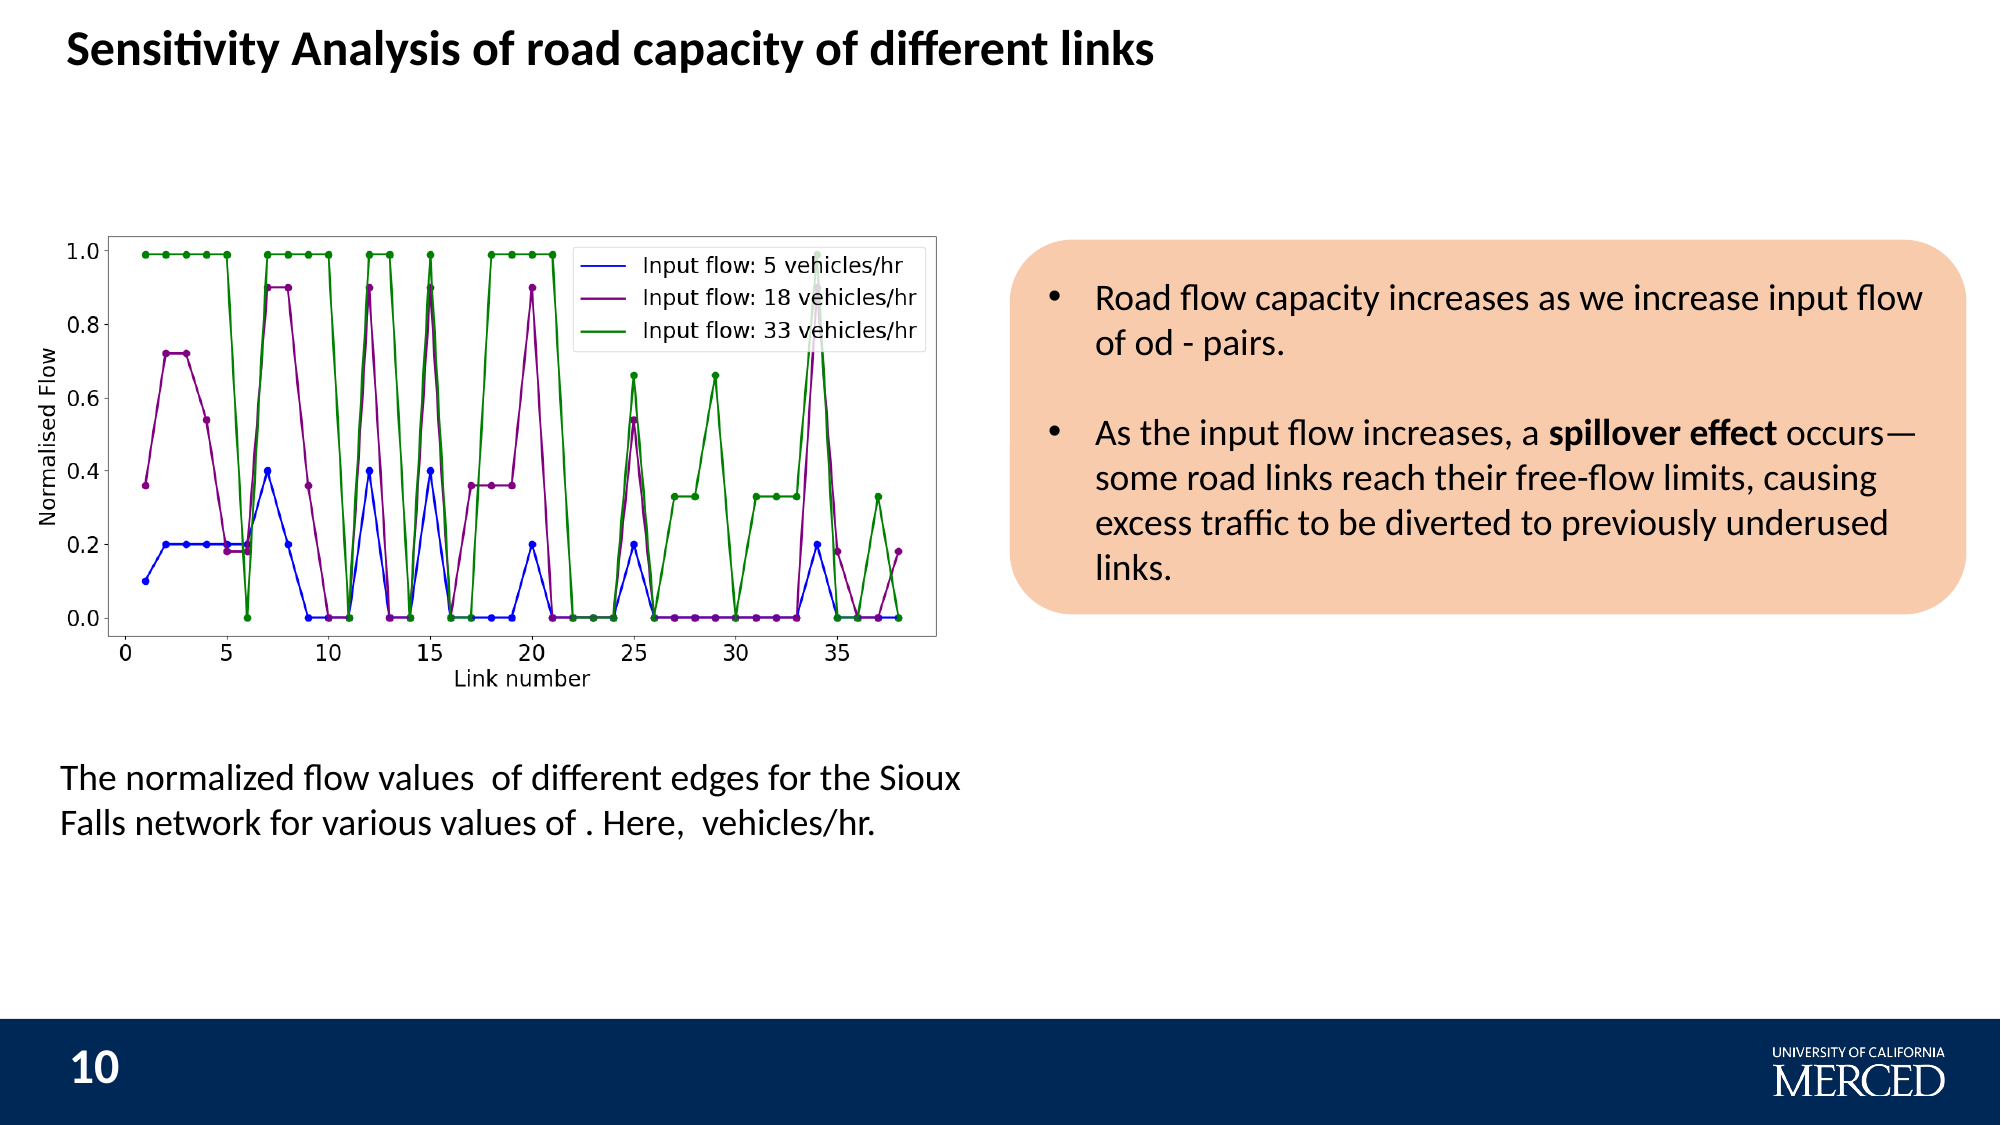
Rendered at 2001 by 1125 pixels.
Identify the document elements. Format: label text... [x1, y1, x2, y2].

title Sensitivity Analysis of road capacity of different links [51, 3, 1777, 95]
picture [33, 233, 944, 690]
text_box [1008, 238, 1968, 616]
text_box 10 [54, 1026, 150, 1102]
text_box Road flow capacity increases as we increase input flow of od - pairs. As the input flow increases, a spillover effect occurs—some road links reach their free-flow limits, causing excess traffic to be diverted to previously underused links. [1033, 265, 1943, 596]
